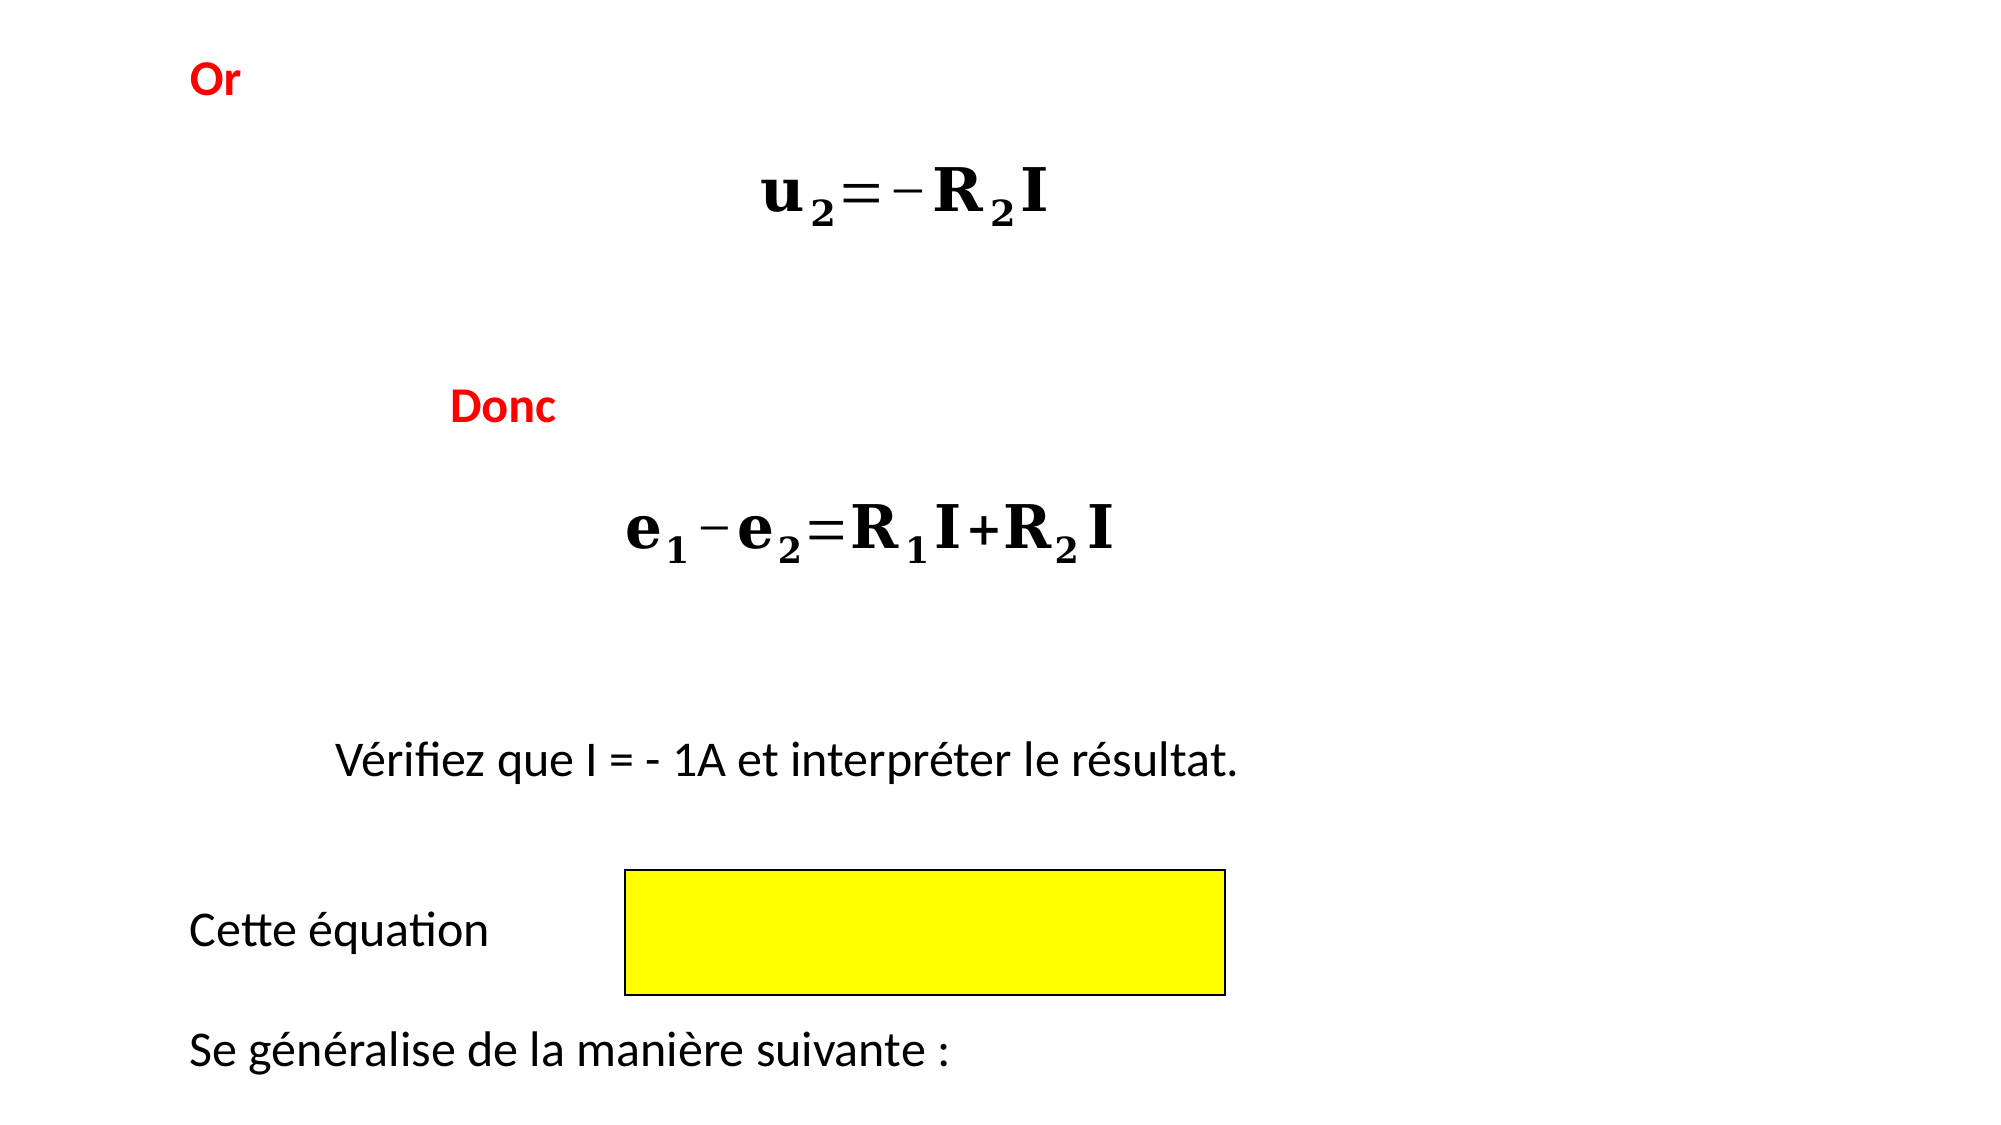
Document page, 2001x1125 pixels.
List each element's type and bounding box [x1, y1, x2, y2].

text_box [624, 869, 1226, 996]
